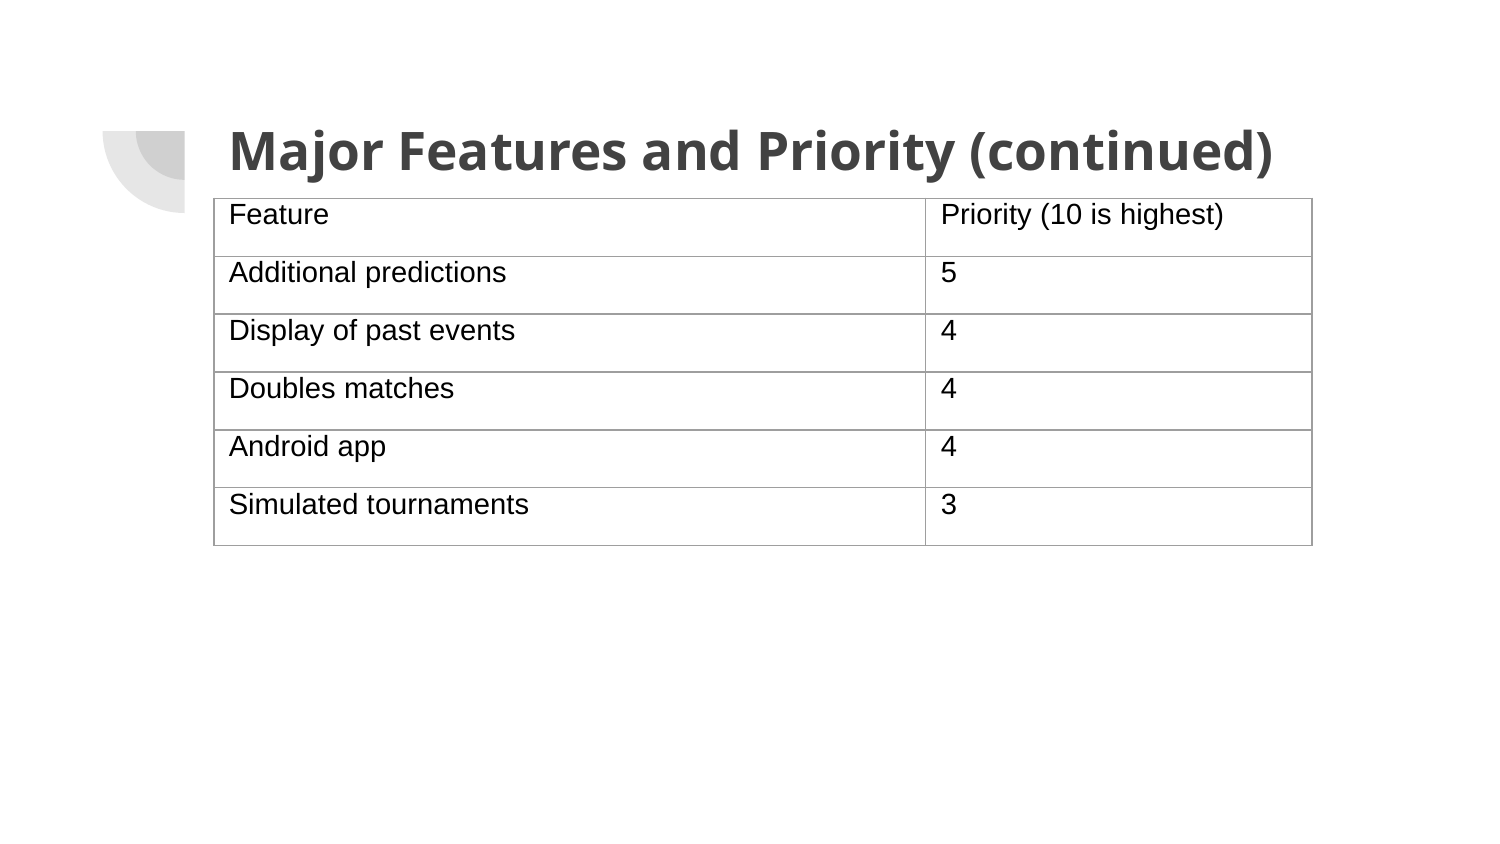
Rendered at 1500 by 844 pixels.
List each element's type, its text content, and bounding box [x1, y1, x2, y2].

table_cell 5 [926, 257, 1311, 313]
table_cell 3 [926, 488, 1311, 545]
table_cell Display of past events [215, 315, 925, 371]
table_header Feature [215, 199, 925, 256]
table_cell 4 [926, 373, 1311, 429]
title Major Features and Priority (continued) [213, 98, 1368, 263]
table_cell Additional predictions [215, 257, 925, 313]
table_cell Android app [215, 431, 925, 487]
table_cell Simulated tournaments [215, 488, 925, 545]
table_cell Doubles matches [215, 373, 925, 429]
table_cell 4 [926, 431, 1311, 487]
table_cell 4 [926, 315, 1311, 371]
table_header Priority (10 is highest) [926, 199, 1311, 256]
